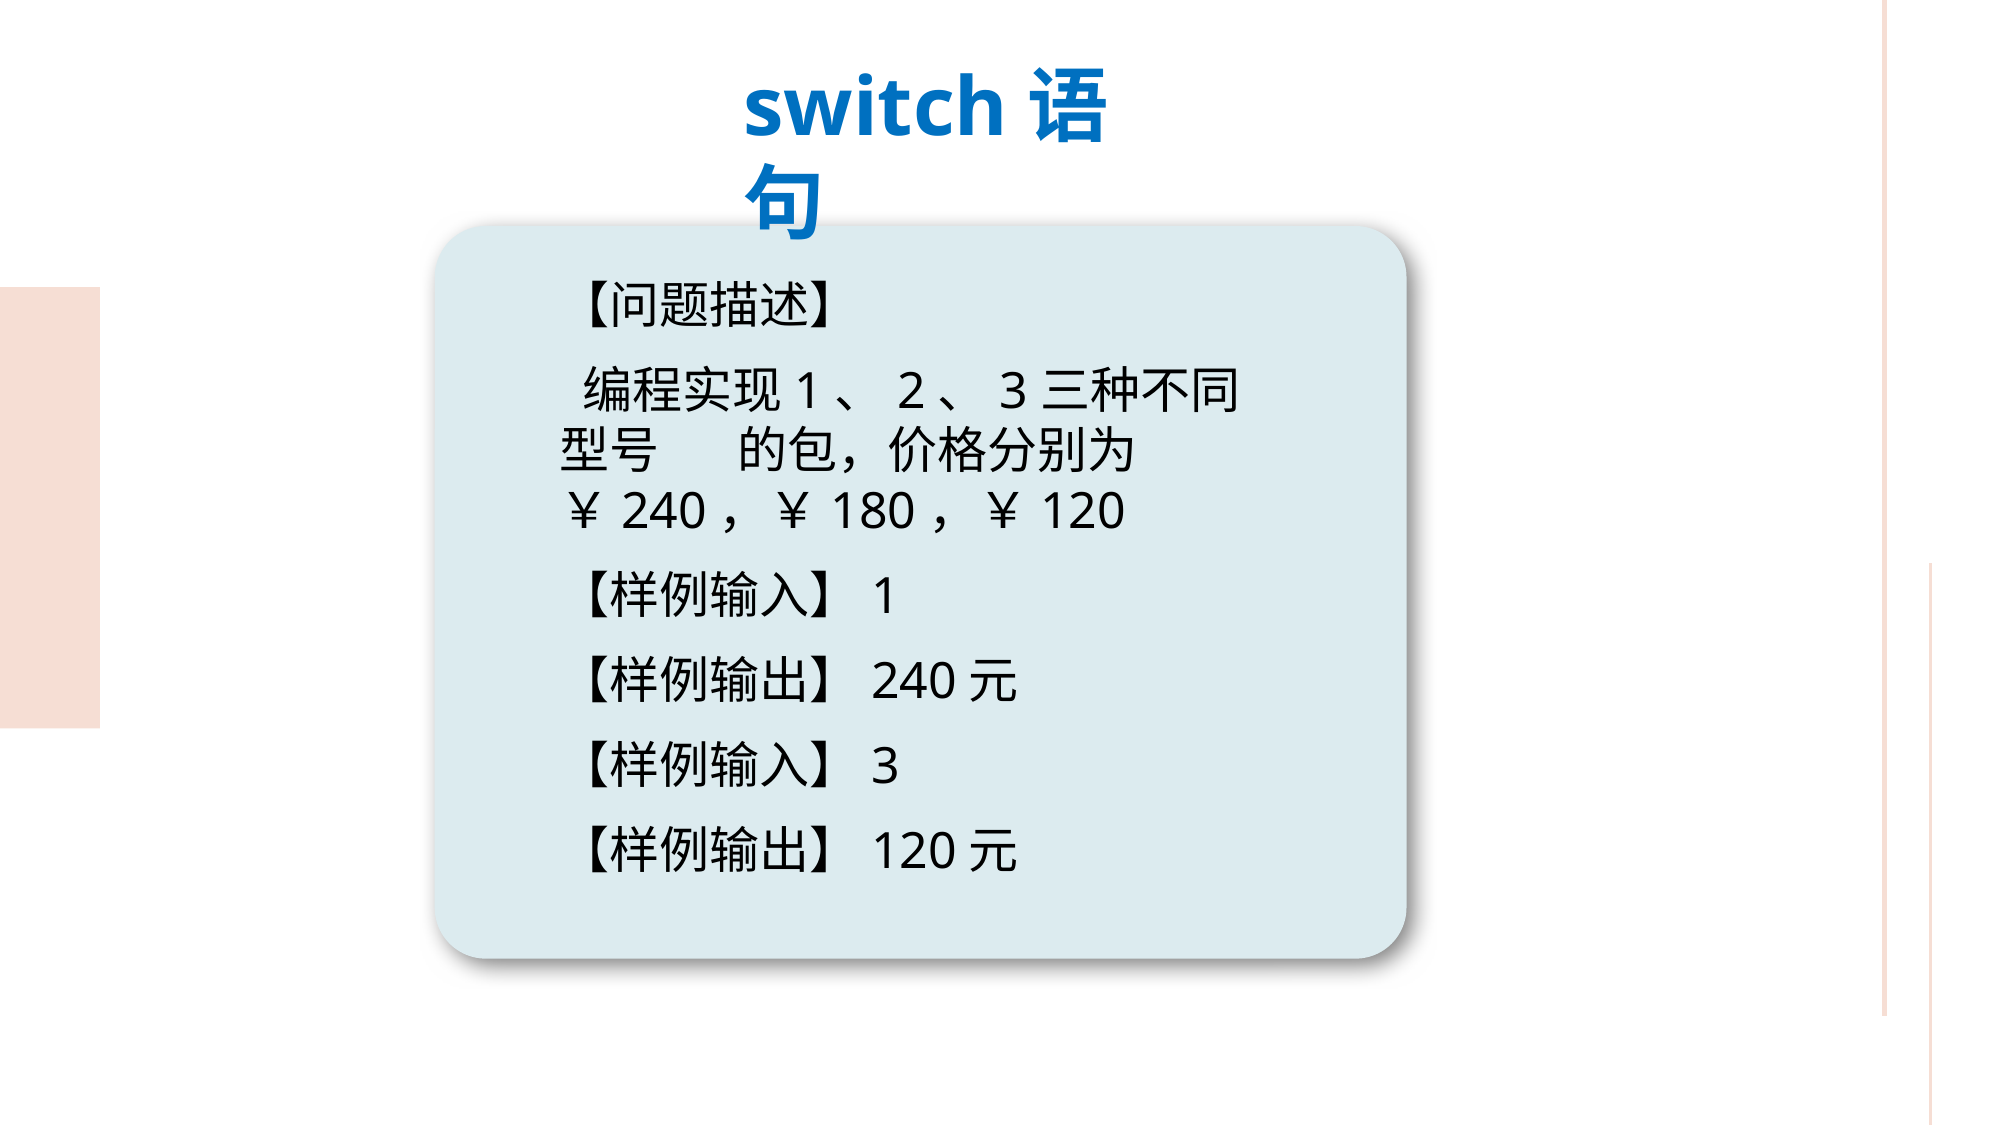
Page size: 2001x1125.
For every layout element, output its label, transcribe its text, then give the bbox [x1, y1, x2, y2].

text_box [434, 225, 1407, 959]
text_box 【问题描述】 编程实现1、2、3三种不同型号 的包，价格分别为￥240，￥180，￥120 【样例输入】1 【样例输出】240元 【样例输入】3 【样例输出】120元 [544, 266, 1286, 887]
text_box switch语句 [728, 46, 1194, 257]
